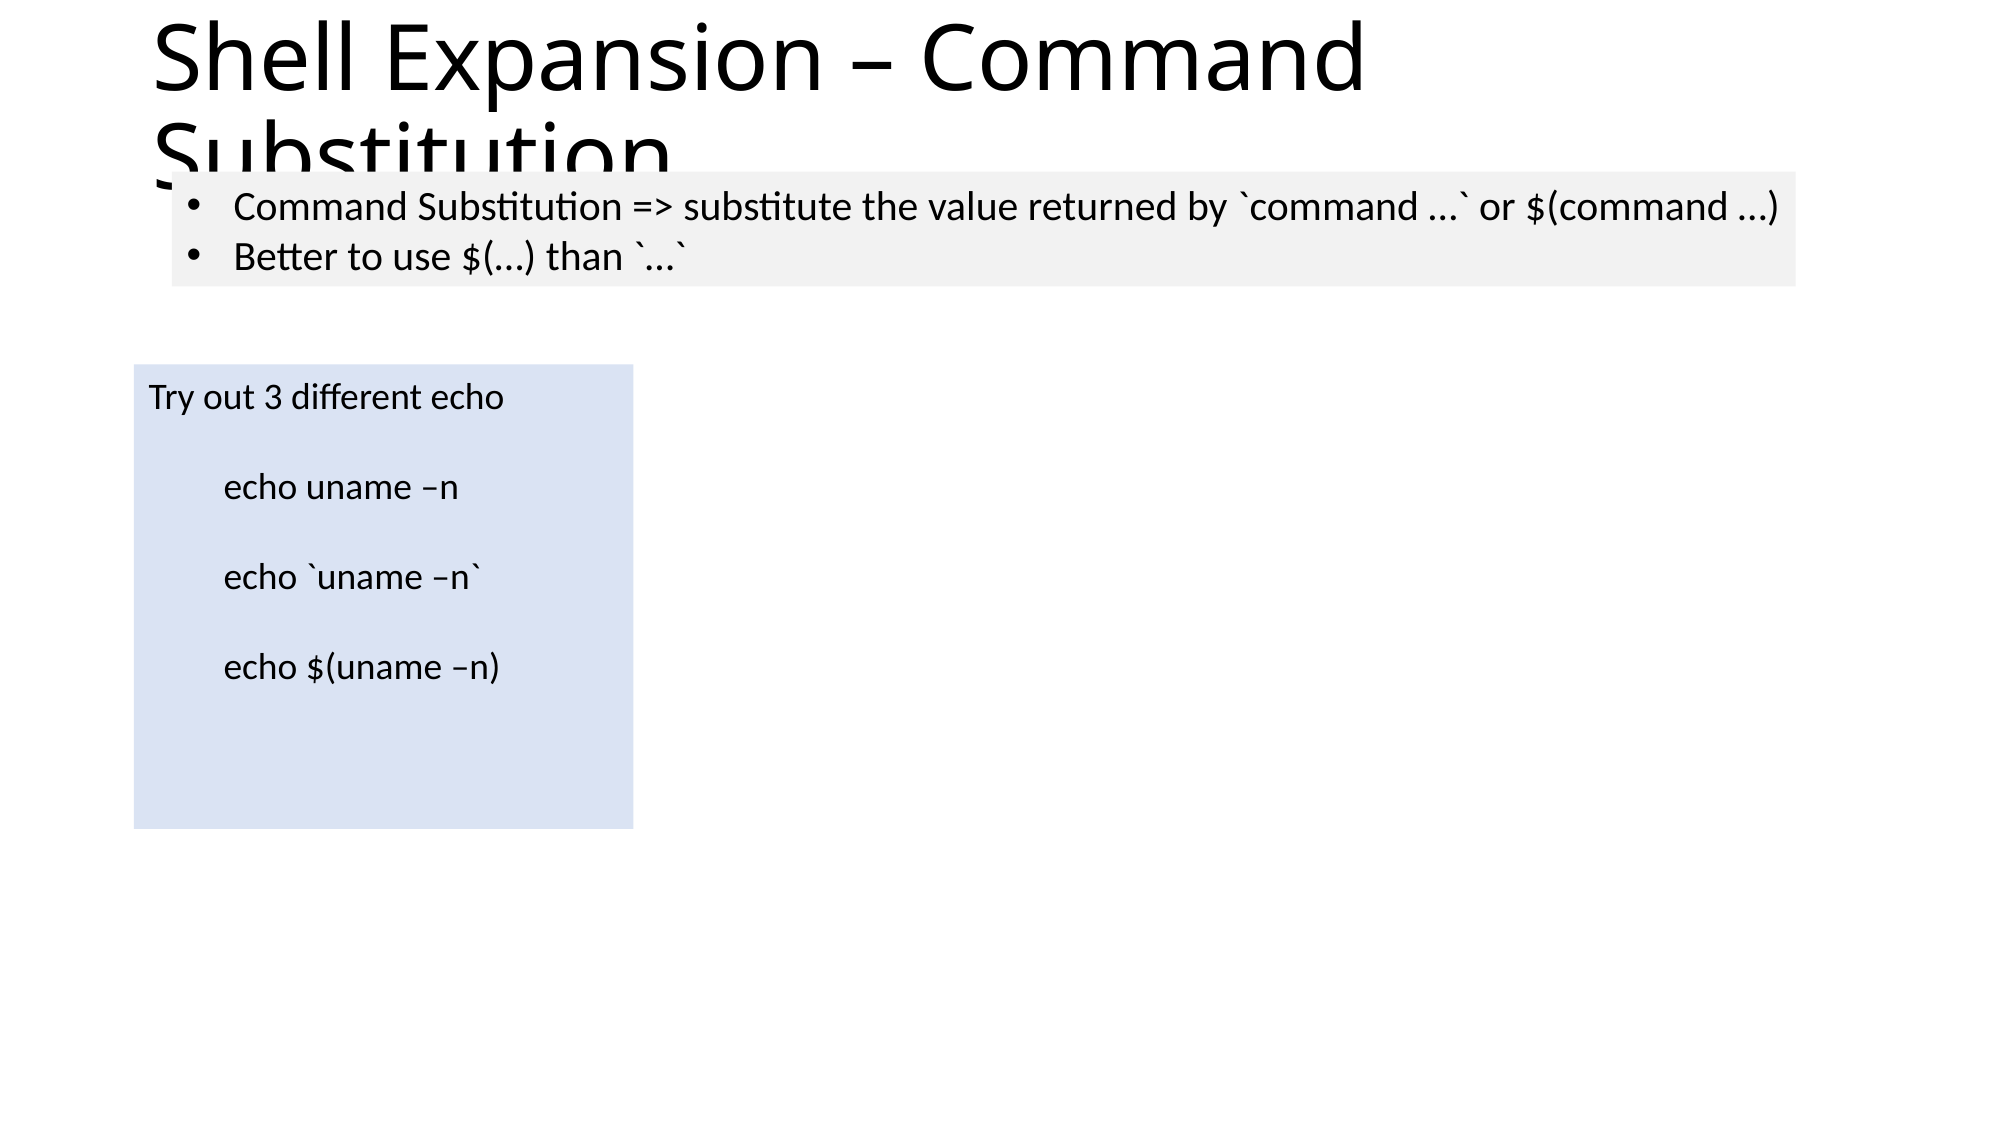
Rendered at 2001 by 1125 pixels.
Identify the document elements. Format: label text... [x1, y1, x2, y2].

text_box Command Substitution => substitute the value returned by `command …` or $(command …) Better to use $(…) than `…` [171, 171, 1796, 287]
text_box Try out 3 different echo echo uname –n echo `uname –n` echo $(uname –n) [133, 364, 634, 829]
title Shell Expansion – Command Substitution [137, 24, 1863, 197]
